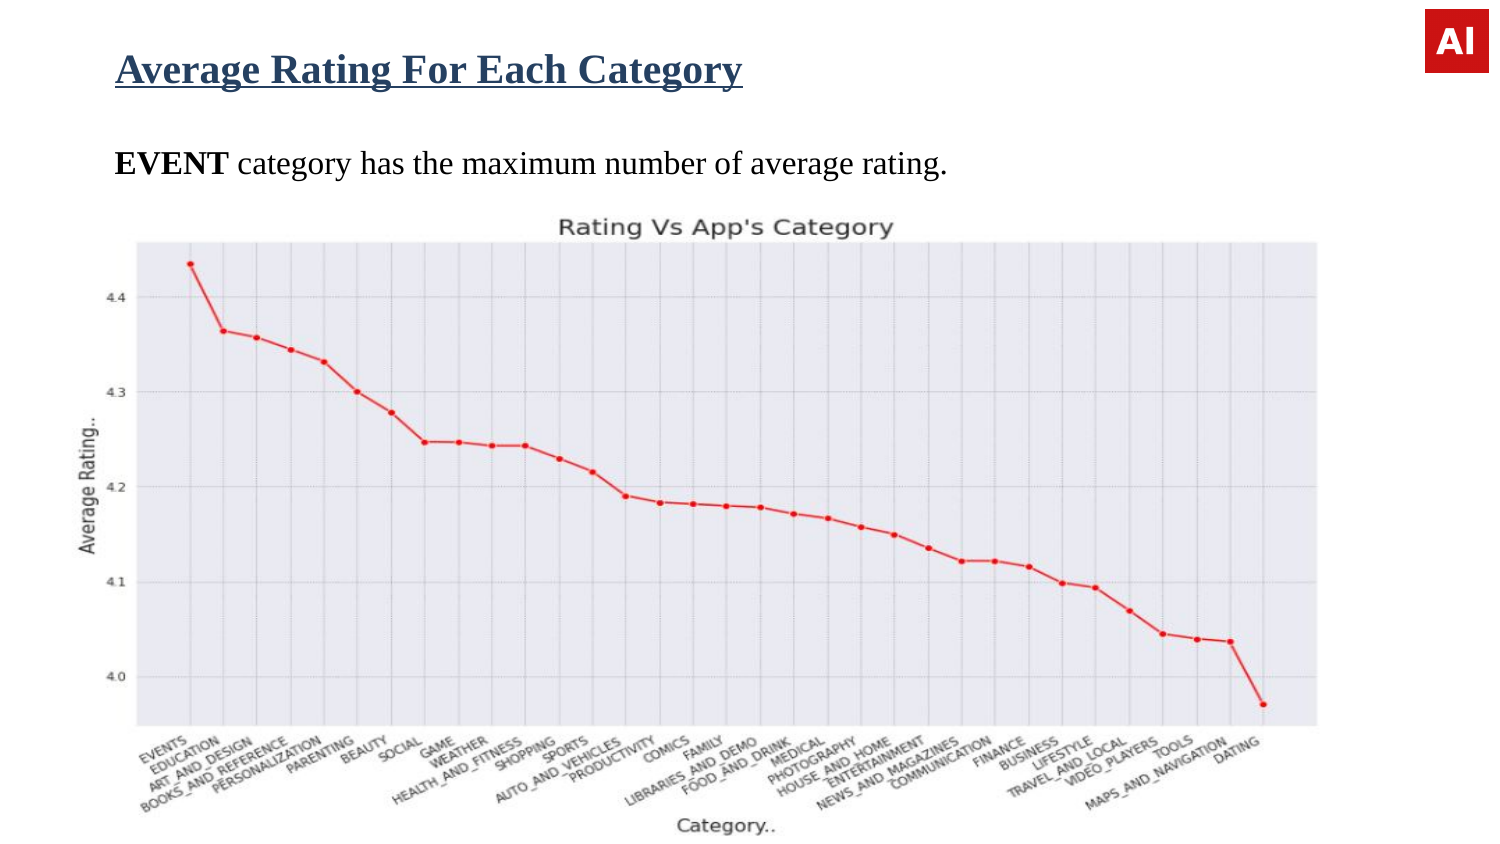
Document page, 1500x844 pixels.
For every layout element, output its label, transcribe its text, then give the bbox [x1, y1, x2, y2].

picture [1424, 9, 1489, 73]
text_box Average Rating For Each Category [99, 34, 825, 100]
text_box EVENT category has the maximum number of average rating. [99, 134, 1313, 189]
picture [49, 206, 1326, 844]
